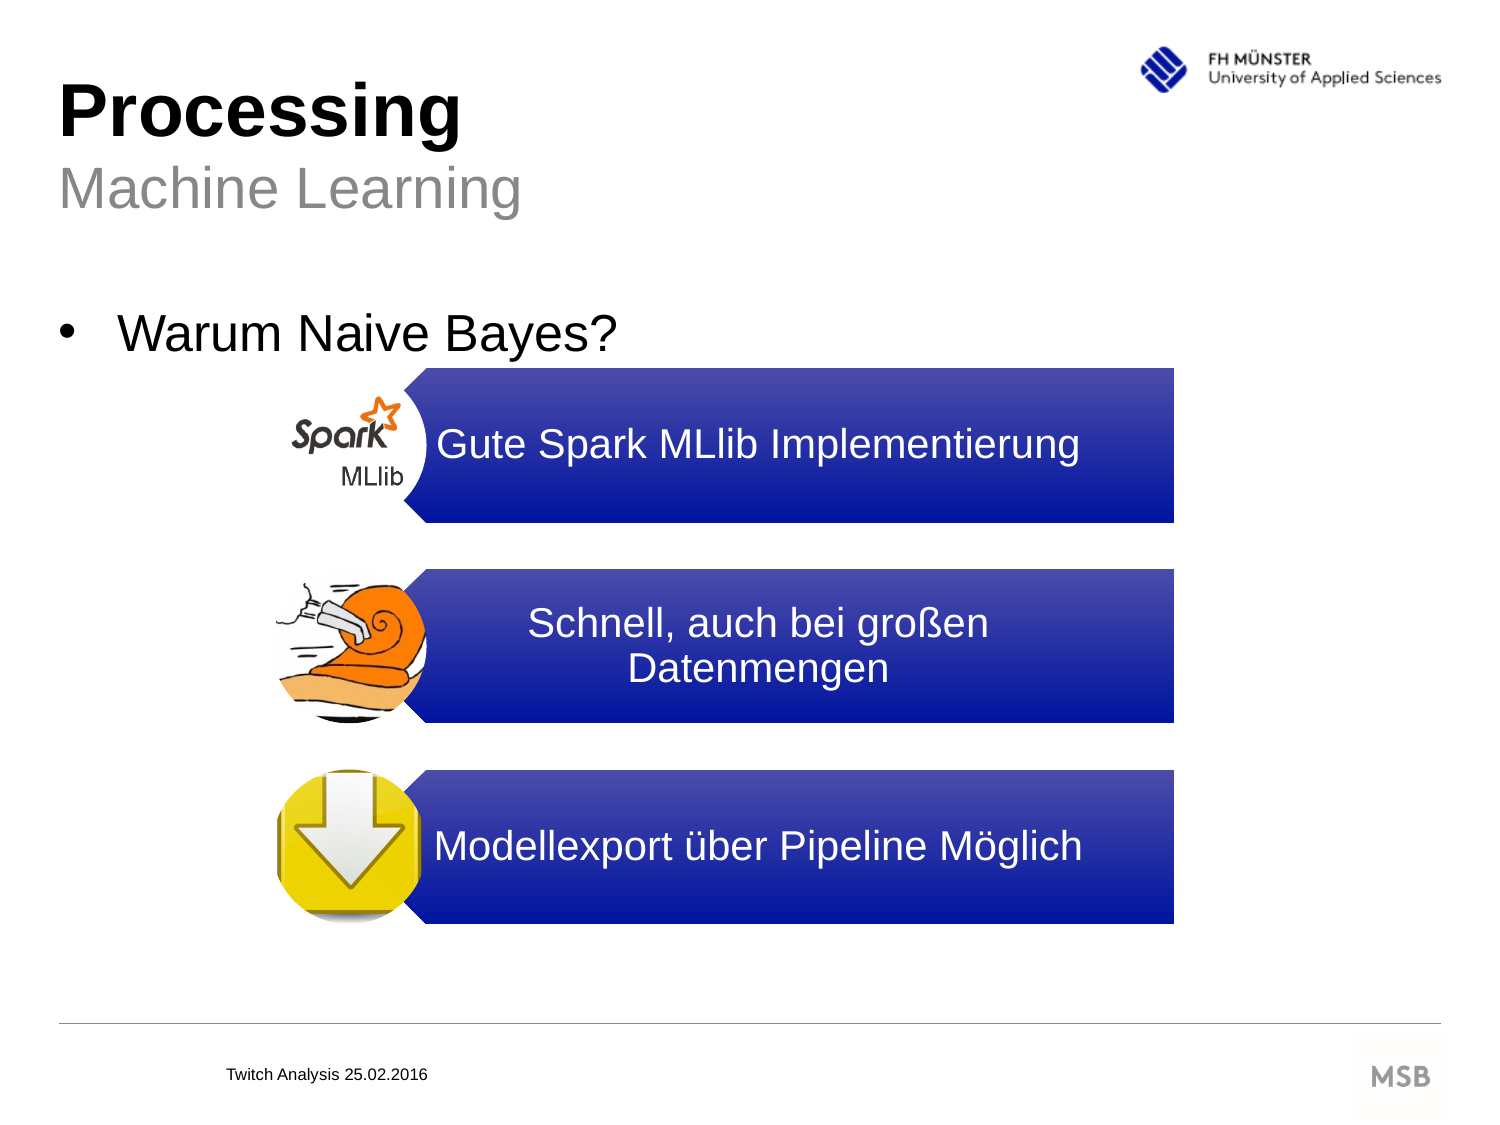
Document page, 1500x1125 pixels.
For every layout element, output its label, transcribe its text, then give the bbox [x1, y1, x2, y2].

picture [1351, 1035, 1450, 1121]
list Warum Naive Bayes? [58, 292, 1442, 953]
list Machine Learning [58, 143, 1105, 226]
title Processing [58, 61, 1105, 143]
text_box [102, 367, 1344, 925]
footer Twitch Analysis 25.02.2016 [226, 1035, 1341, 1085]
